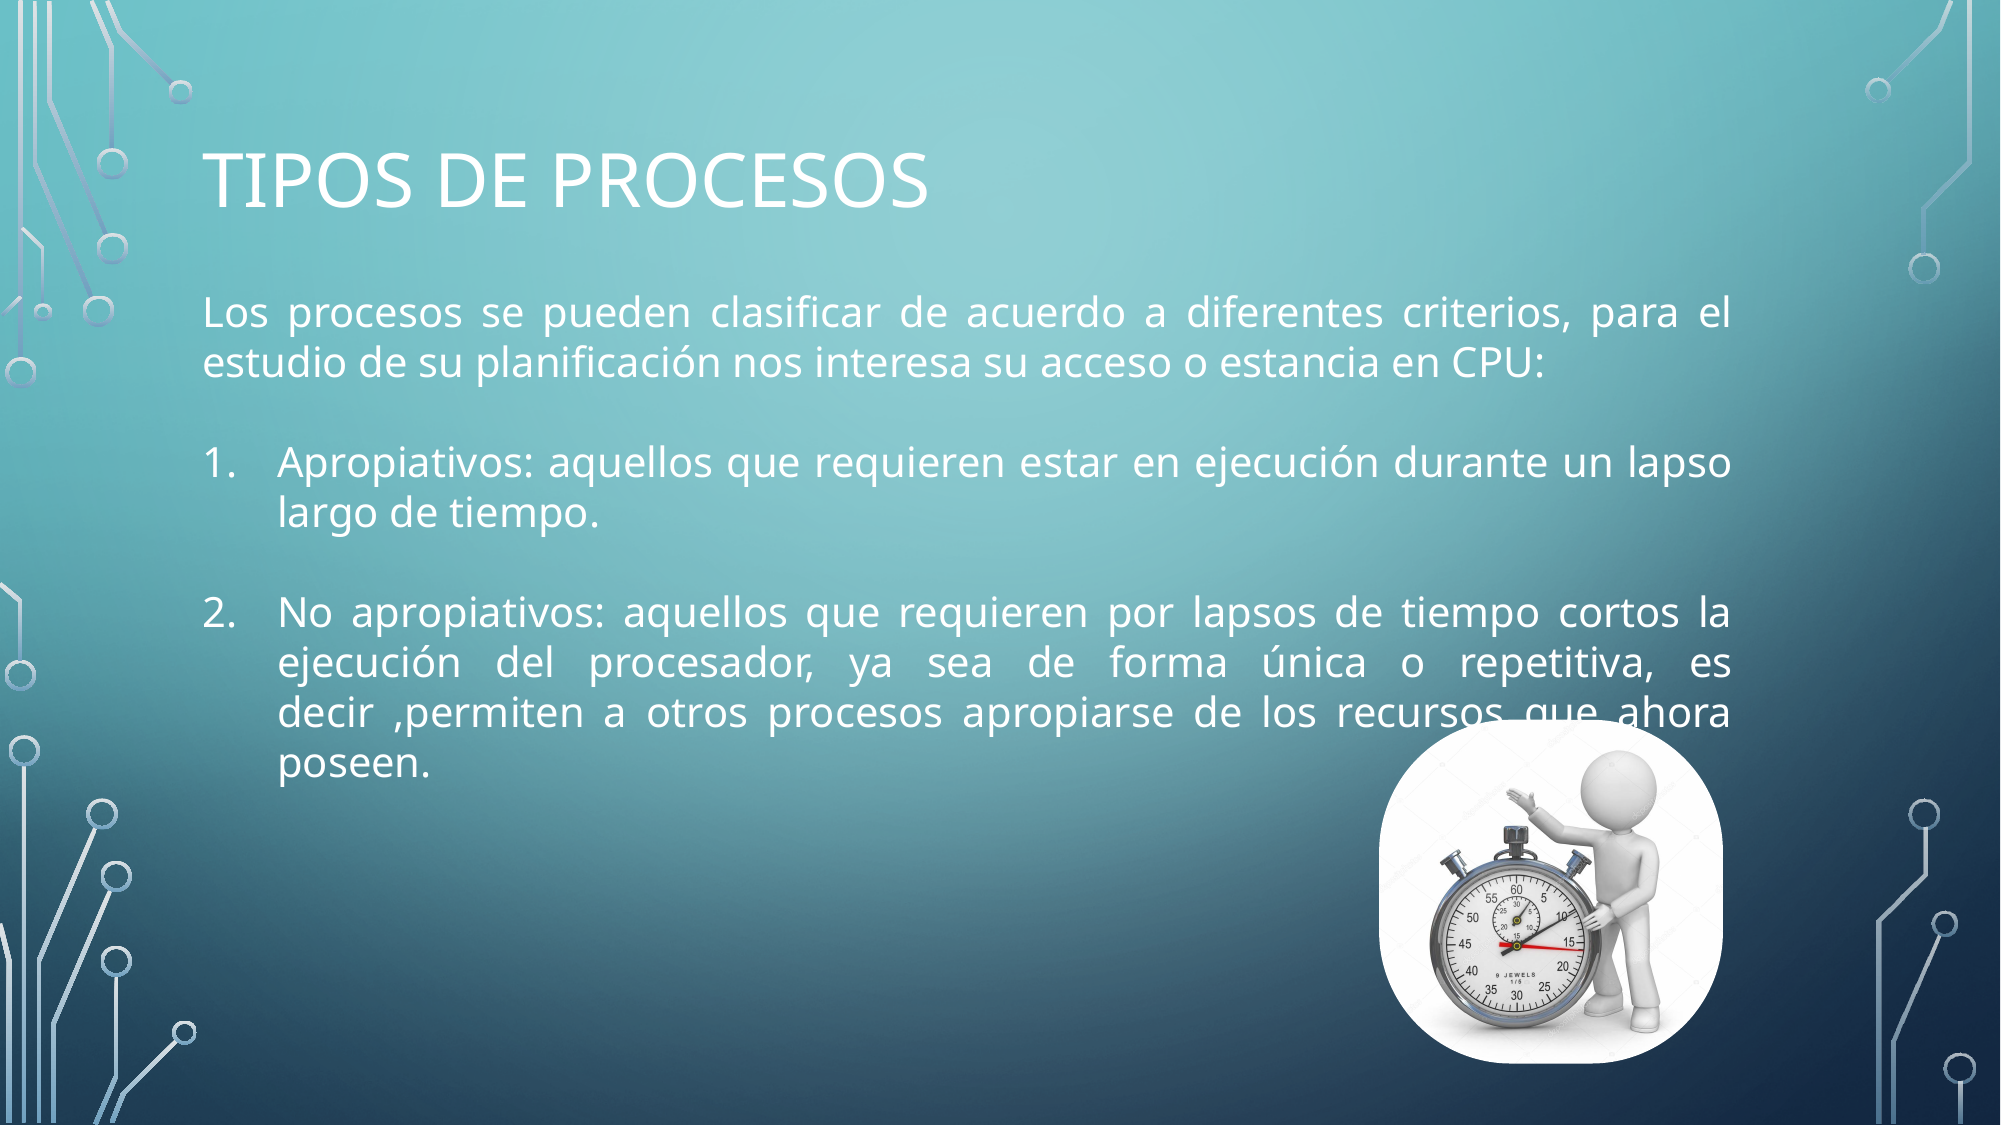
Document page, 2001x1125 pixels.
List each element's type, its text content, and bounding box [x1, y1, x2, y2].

picture [1378, 719, 1724, 1064]
text_box Los procesos se pueden clasificar de acuerdo a diferentes criterios, para el estudio de su planificación nos interesa su acceso o estancia en CPU: Apropiativos: aquellos que requieren estar en ejecución durante un lapso largo de tiempo. No apropiativos: aquellos que requieren por lapsos de tiempo cortos la ejecución del procesador, ya sea de forma única o repetitiva, es decir ,permiten a otros procesos apropiarse de los recursos que ahora poseen. [187, 278, 1748, 839]
title TIPOS DE PROCESOS [187, 61, 1813, 304]
